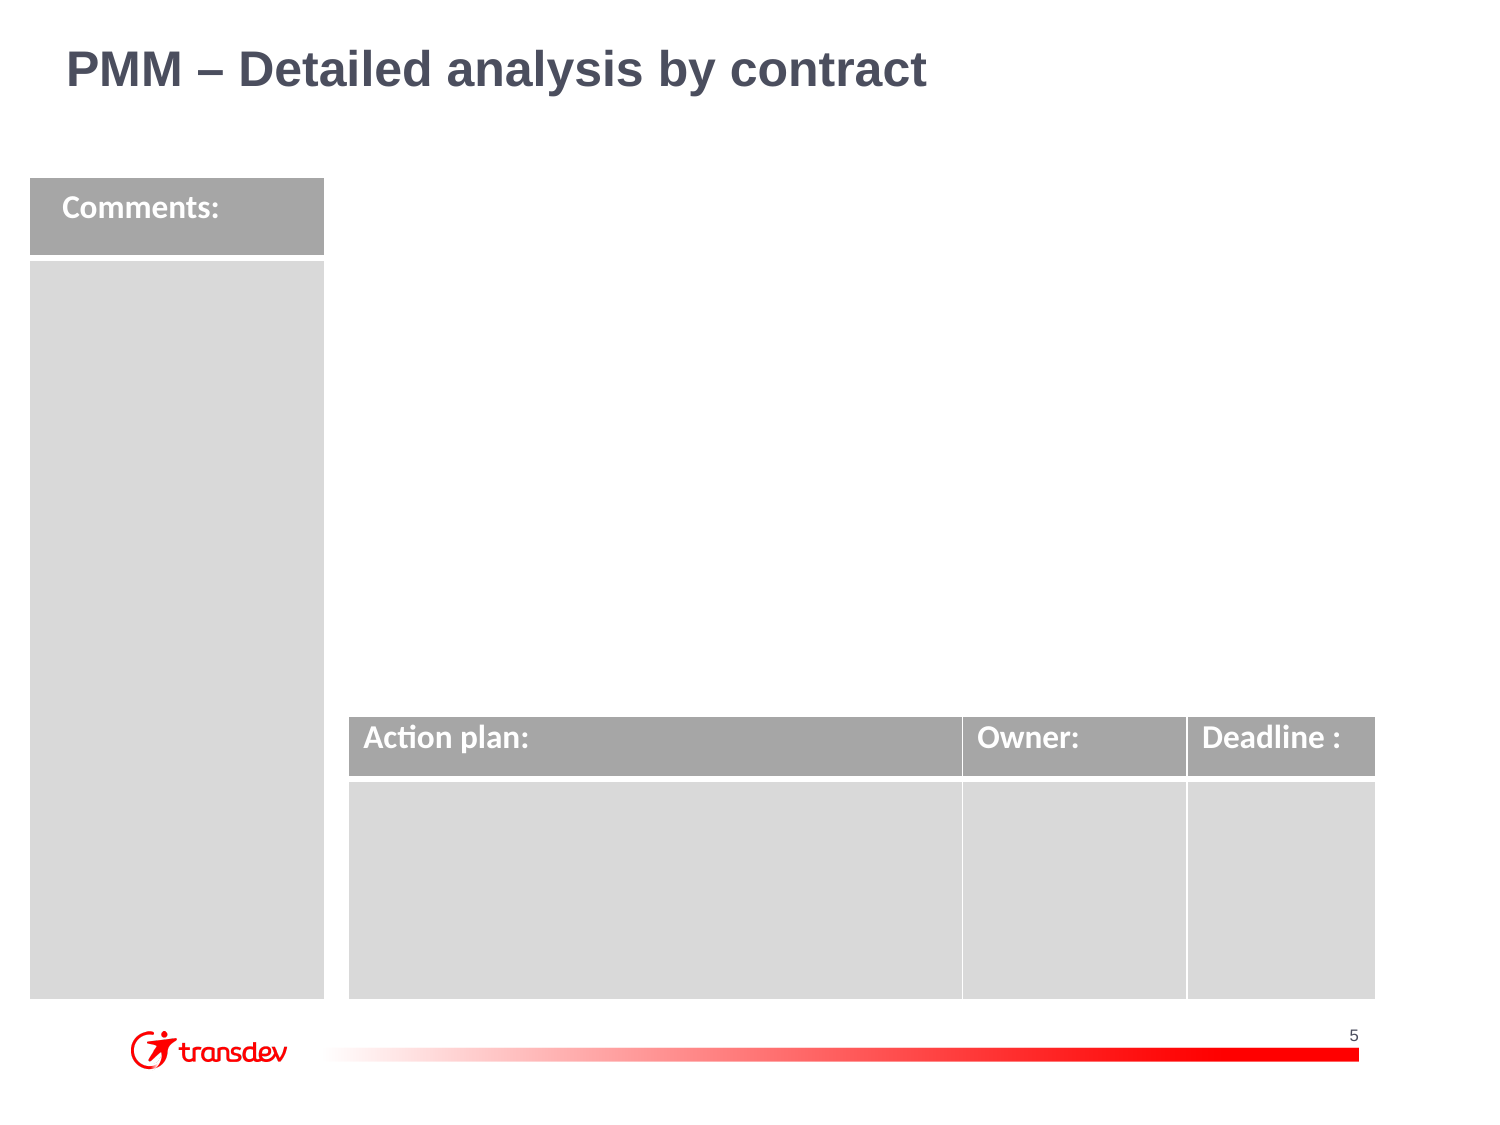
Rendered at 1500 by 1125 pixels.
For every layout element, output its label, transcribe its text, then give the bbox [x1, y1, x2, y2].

list PMM – Detailed analysis by contract [66, 35, 1294, 120]
table_cell [349, 782, 962, 999]
table_cell [30, 261, 324, 999]
table_cell [1188, 782, 1375, 999]
picture [131, 1031, 1359, 1071]
table_header Comments: [30, 178, 324, 255]
table_header Action plan: [349, 717, 962, 776]
table_cell [963, 782, 1186, 999]
table_header Owner: [963, 717, 1186, 776]
table_header Deadline : [1188, 717, 1375, 776]
